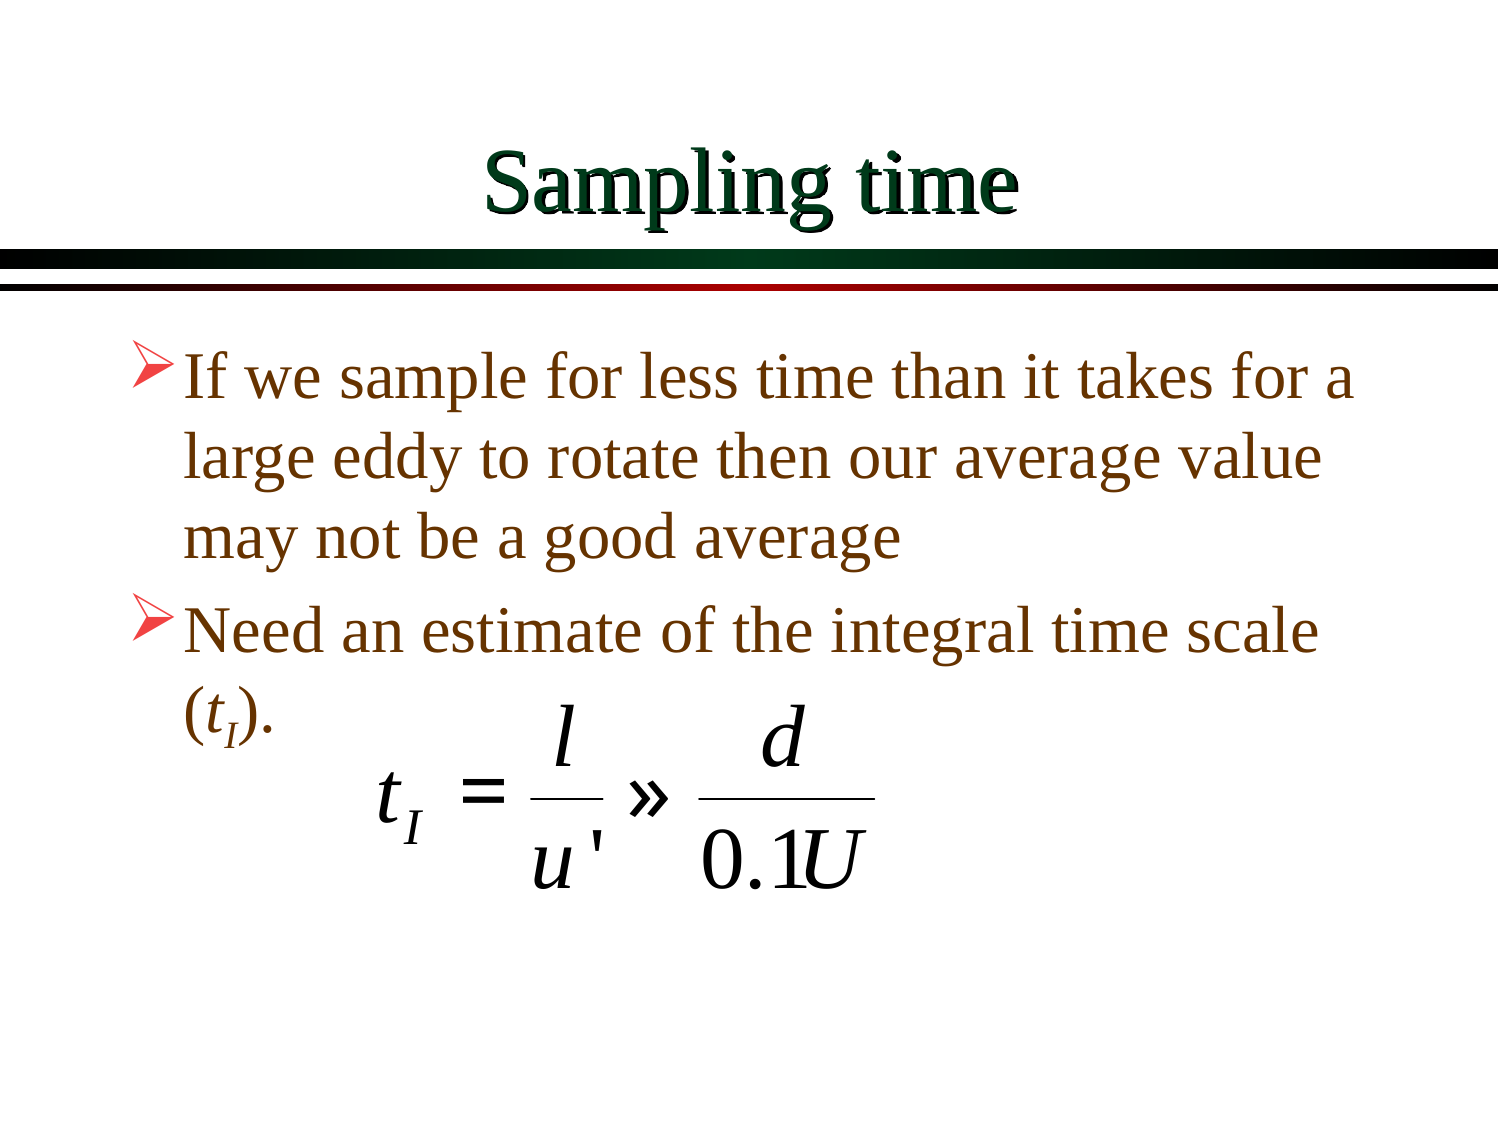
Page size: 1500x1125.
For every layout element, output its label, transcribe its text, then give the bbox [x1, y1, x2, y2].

title Sampling time [112, 49, 1388, 238]
list If we sample for less time than it takes for a large eddy to rotate then our average value may not be a good average Need an estimate of the integral time scale (tI). [112, 324, 1388, 1001]
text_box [372, 689, 884, 900]
